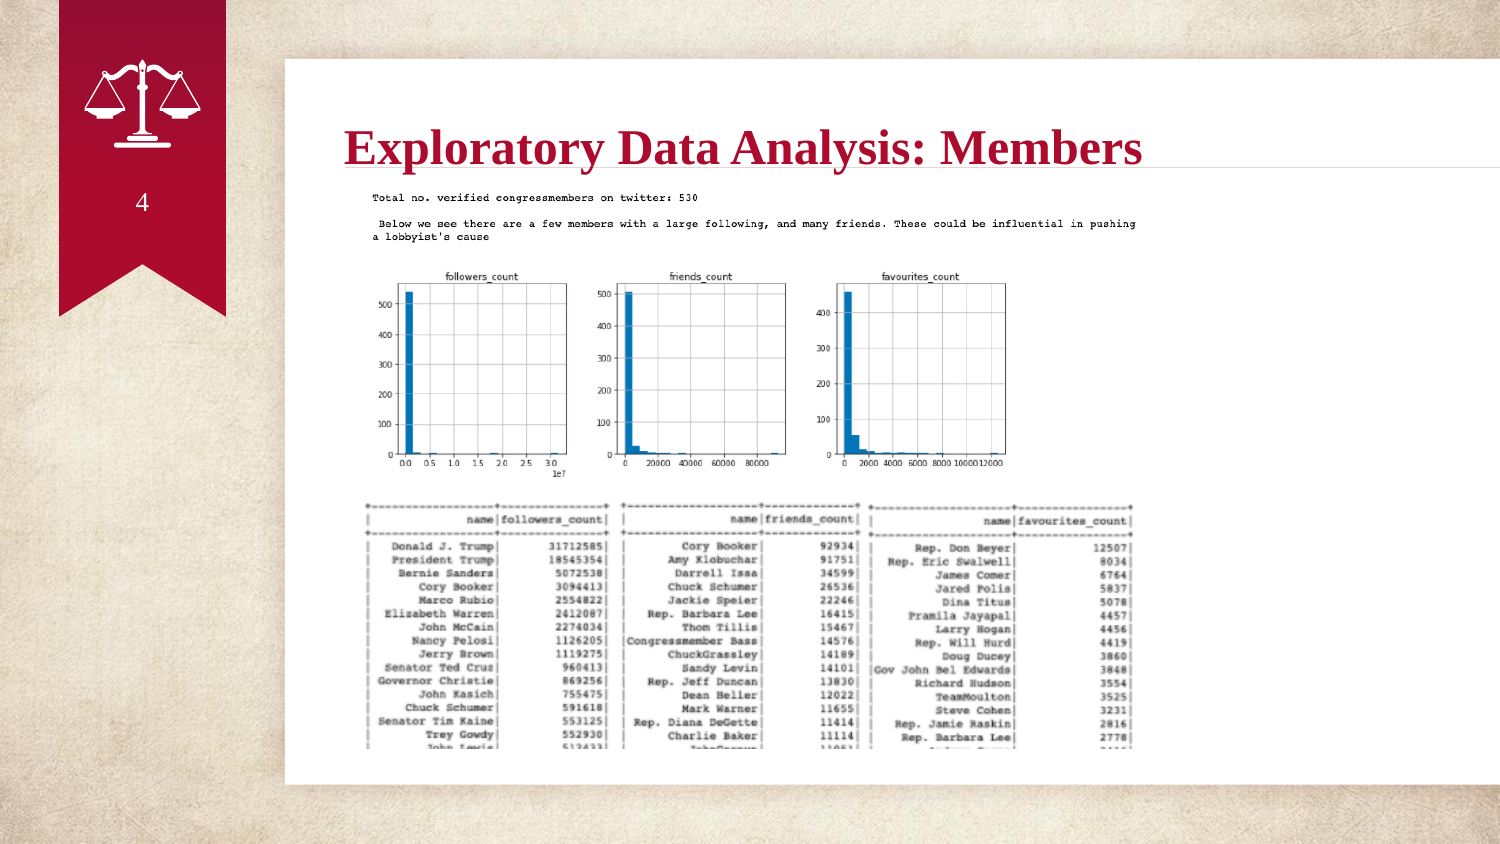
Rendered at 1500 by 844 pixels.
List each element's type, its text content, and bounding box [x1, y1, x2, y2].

picture [363, 502, 1137, 750]
picture [0, 0, 1500, 844]
picture [368, 192, 1143, 485]
title Exploratory Data Analysis: Members [343, 109, 1441, 175]
slide_number ‹#› [58, 167, 226, 233]
